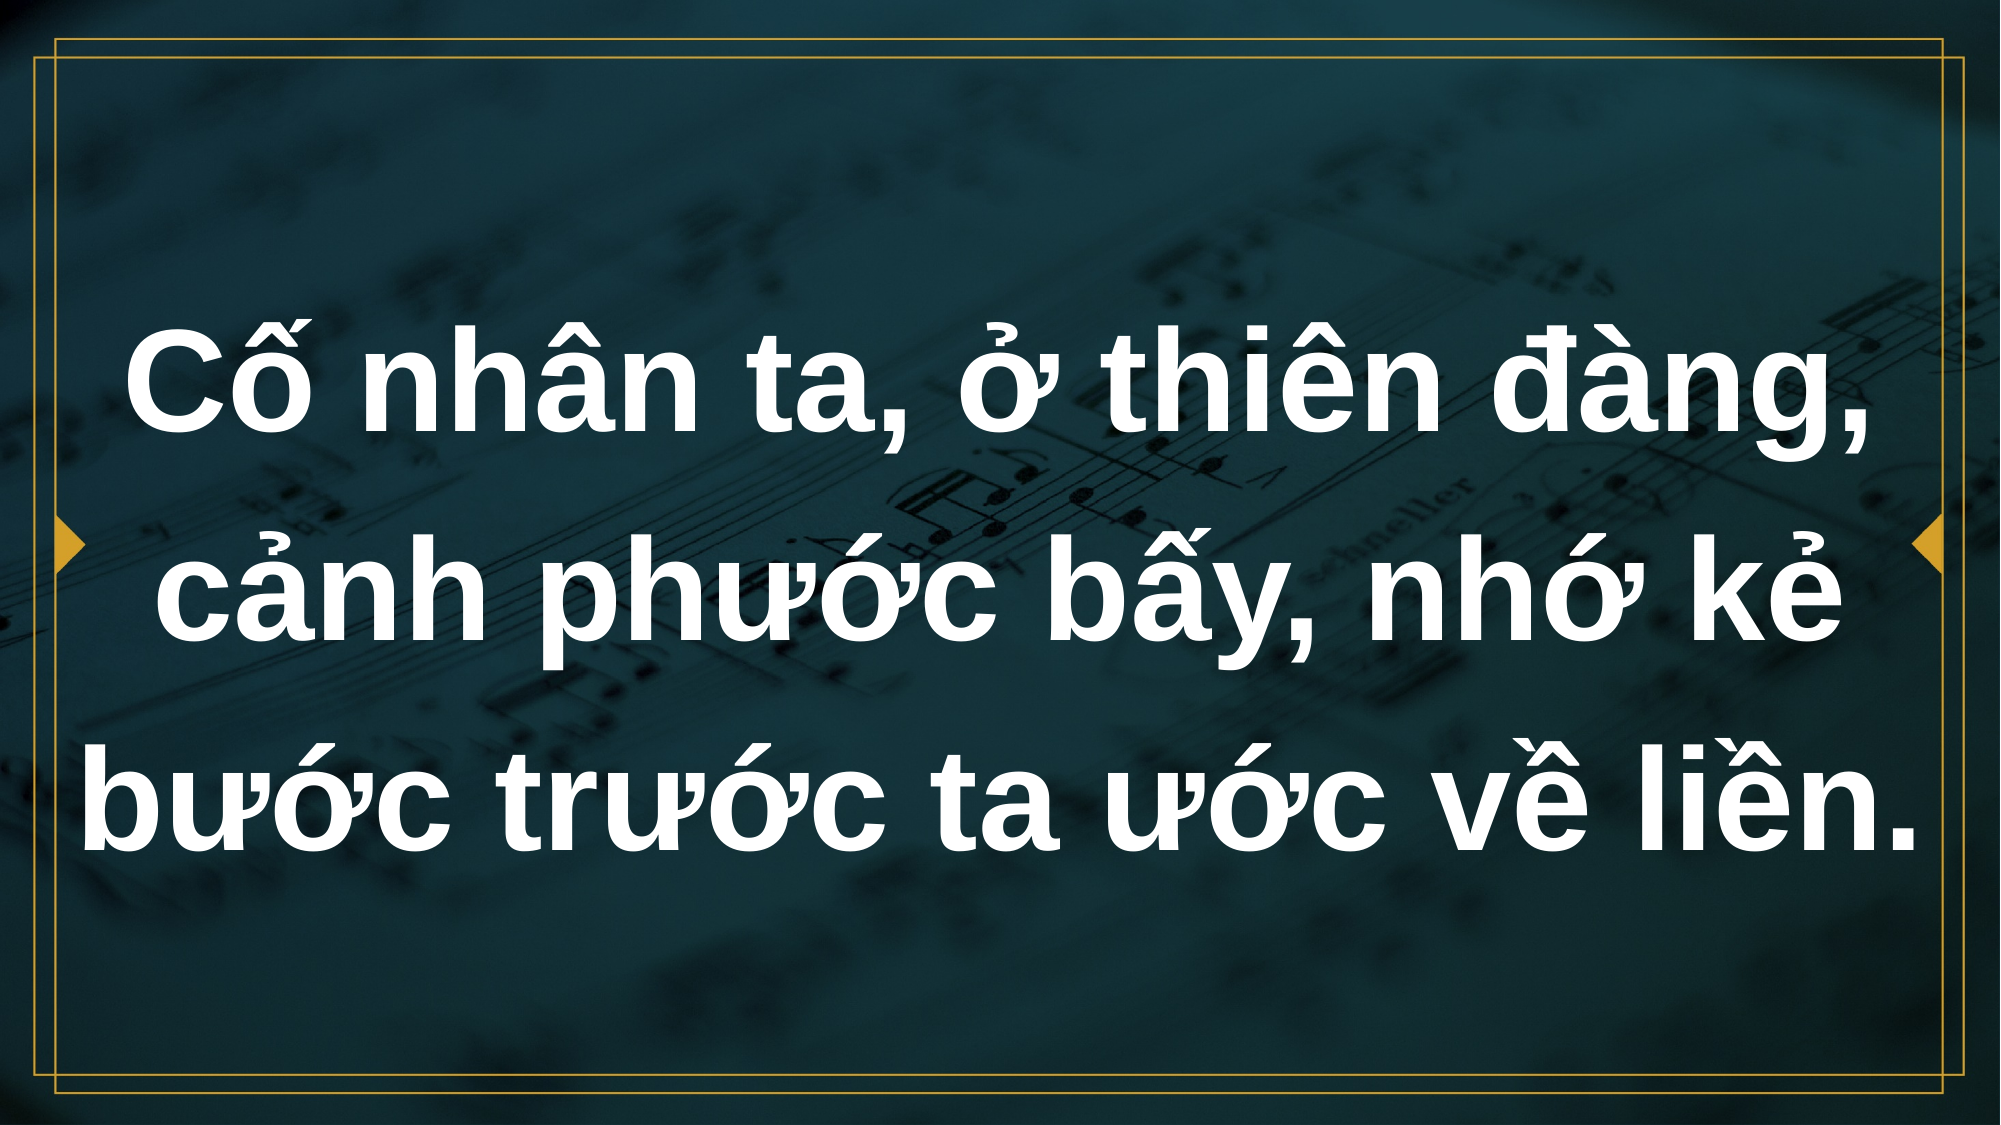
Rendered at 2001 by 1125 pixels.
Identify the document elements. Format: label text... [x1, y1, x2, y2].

title Cố nhân ta, ở thiên đàng, cảnh phước bấy, nhớ kẻ bước trước ta ước về liền. [55, 53, 1945, 1077]
picture [0, 0, 2000, 1125]
